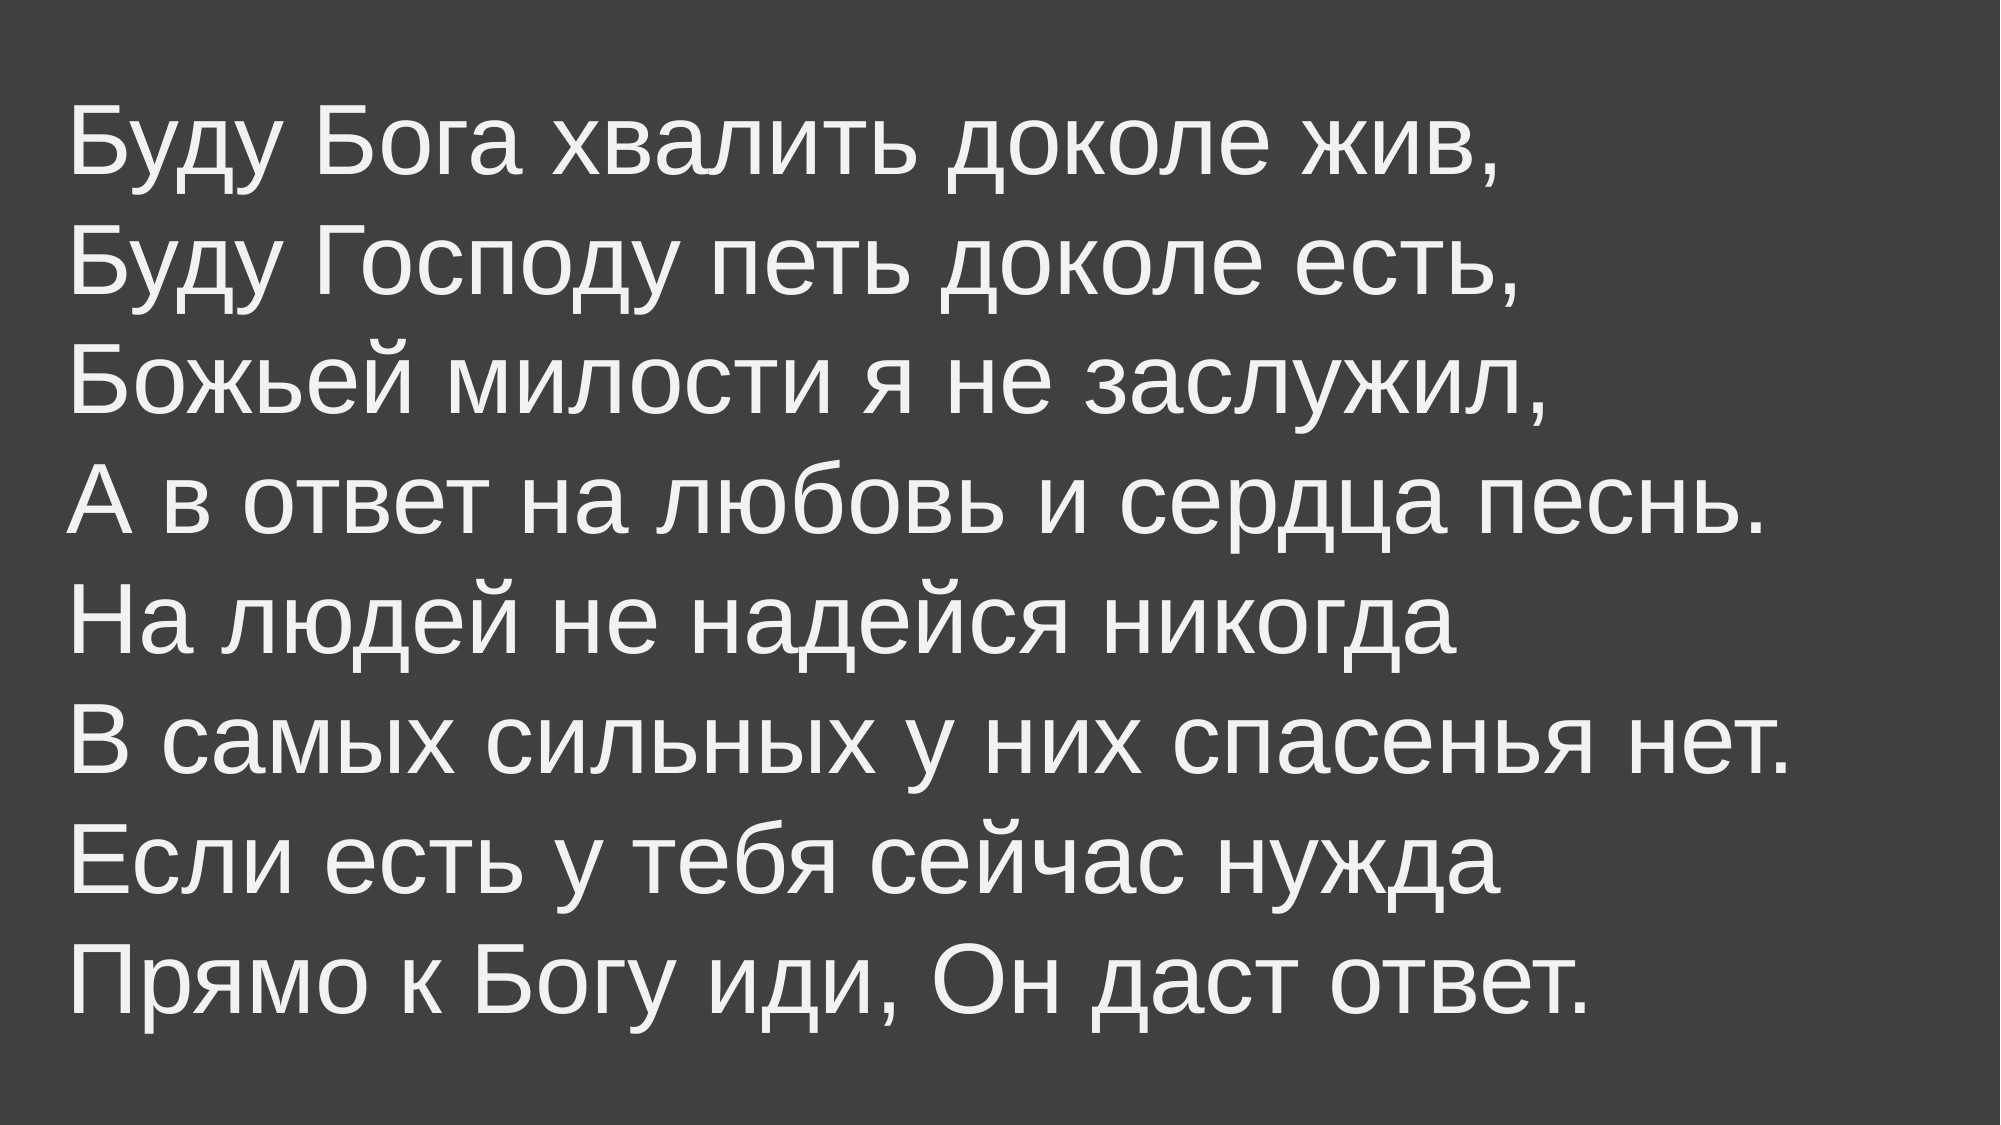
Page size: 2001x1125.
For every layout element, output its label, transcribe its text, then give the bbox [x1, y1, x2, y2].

text_box Буду Бога хвалить доколе жив, Буду Господу петь доколе есть, Божьей милости я не заслужил, А в ответ на любовь и сердца песнь. На людей не надейся никогда В самых сильных у них спасенья нет. Если есть у тебя сейчас нужда Прямо к Богу иди, Он даст ответ. [51, 66, 1959, 1113]
